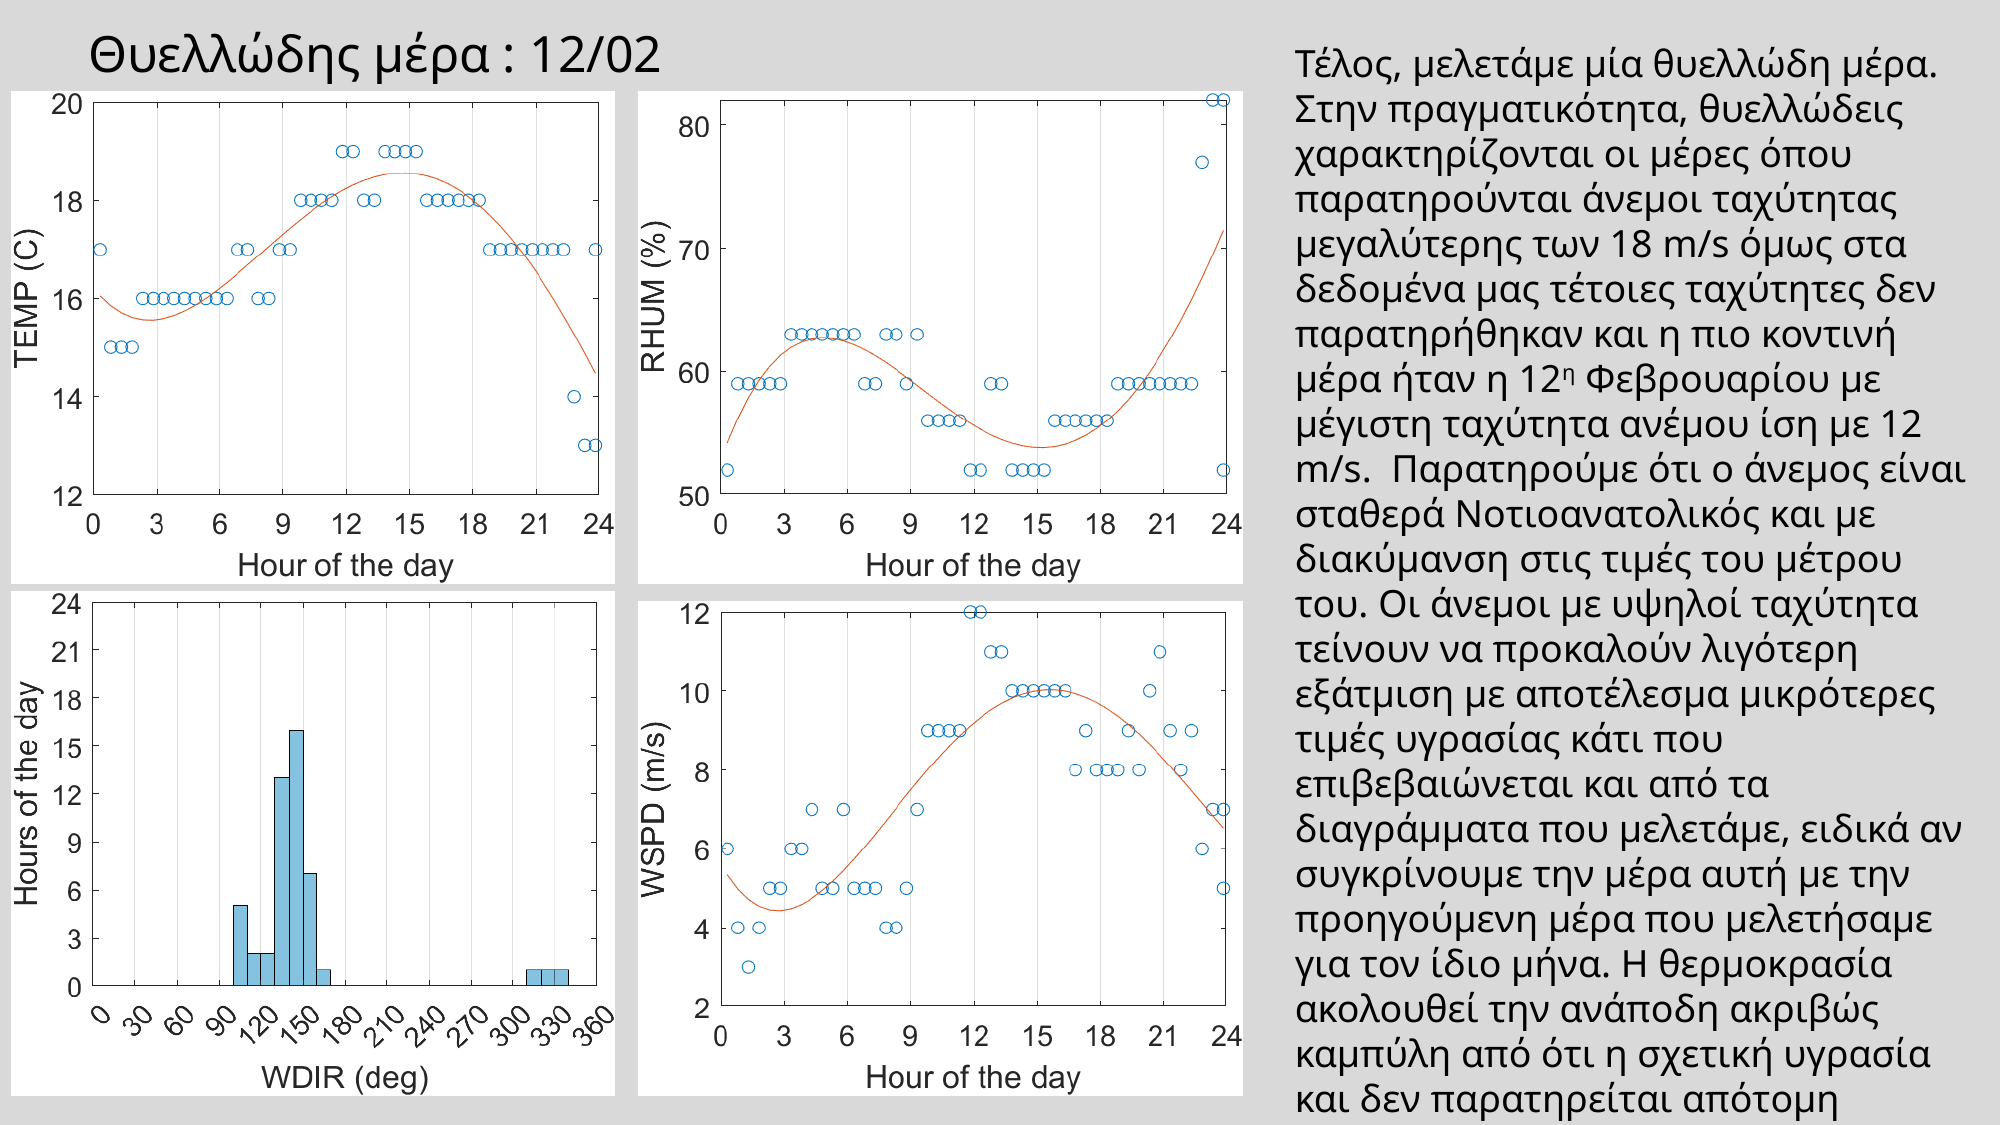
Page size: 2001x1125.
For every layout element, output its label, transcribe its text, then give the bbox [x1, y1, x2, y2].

text_box Θυελλώδης μέρα : 12/02 [73, 15, 1156, 91]
picture [638, 600, 1243, 1096]
text_box Τέλος, μελετάμε μία θυελλώδη μέρα. Στην πραγματικότητα, θυελλώδεις χαρακτηρίζονται οι μέρες όπου παρατηρούνται άνεμοι ταχύτητας μεγαλύτερης των 18 m/s όμως στα δεδομένα μας τέτοιες ταχύτητες δεν παρατηρήθηκαν και η πιο κοντινή μέρα ήταν η 12η Φεβρουαρίου με μέγιστη ταχύτητα ανέμου ίση με 12 m/s. Παρατηρούμε ότι ο άνεμος είναι σταθερά Νοτιοανατολικός και με διακύμανση στις τιμές του μέτρου του. Οι άνεμοι με υψηλοί ταχύτητα τείνουν να προκαλούν λιγότερη εξάτμιση με αποτέλεσμα μικρότερες τιμές υγρασίας κάτι που επιβεβαιώνεται και από τα διαγράμματα που μελετάμε, ειδικά αν συγκρίνουμε την μέρα αυτή με την προηγούμενη μέρα που μελετήσαμε για τον ίδιο μήνα. Η θερμοκρασία ακολουθεί την ανάποδη ακριβώς καμπύλη από ότι η σχετική υγρασία και δεν παρατηρείται απότομη μεταβολή της τιμής της κατά την διάρκεια της ημέρας. [1280, 32, 2000, 1125]
picture [638, 90, 1243, 584]
picture [10, 90, 616, 584]
picture [10, 590, 616, 1096]
